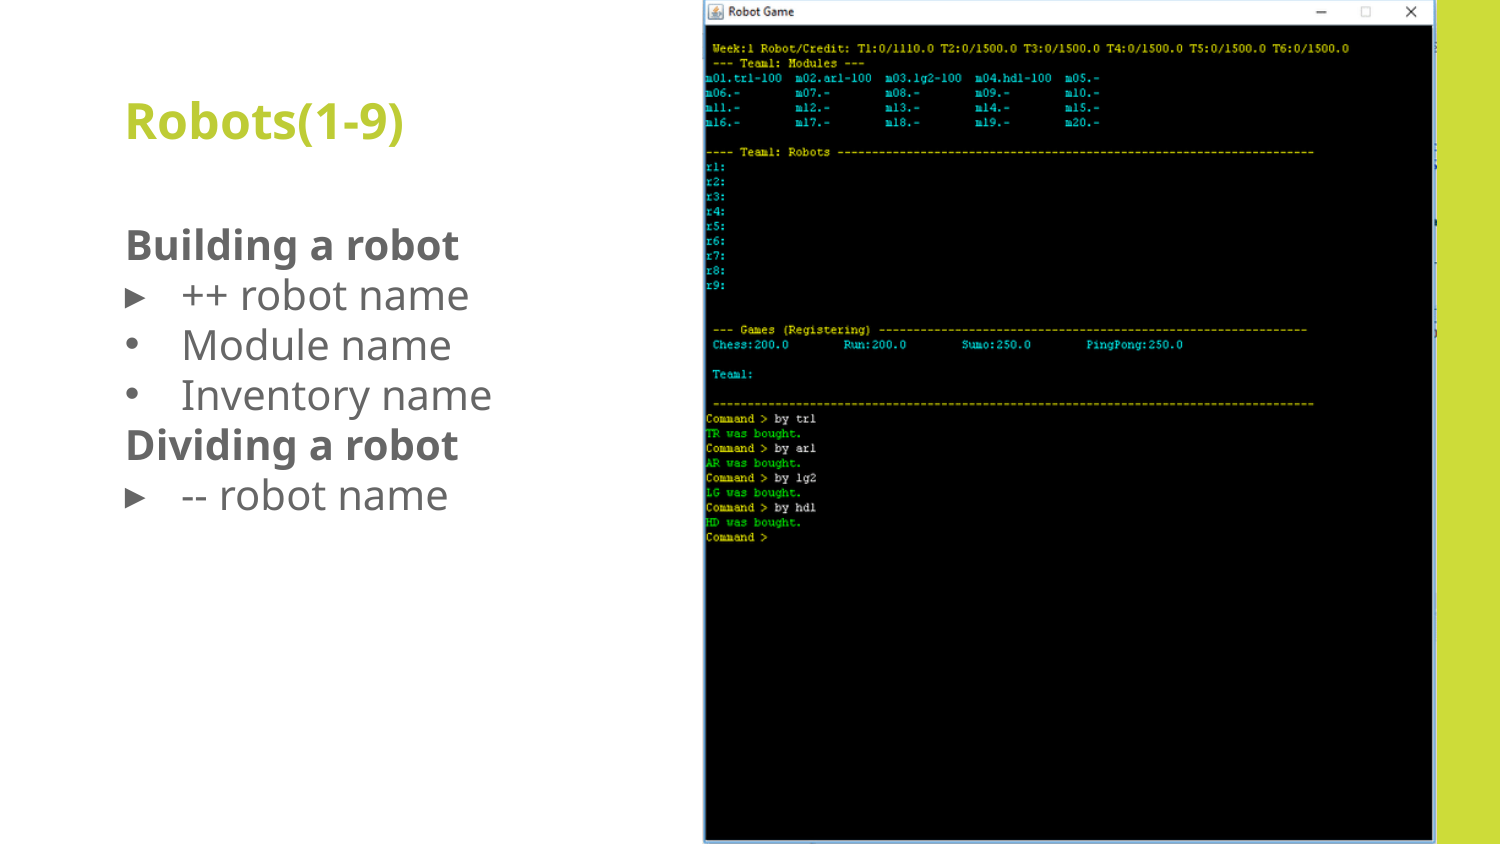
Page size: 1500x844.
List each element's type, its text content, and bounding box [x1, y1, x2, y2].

picture [702, 0, 1437, 844]
text_box Robots(1-9) [109, 81, 697, 157]
text_box Building a robot ++ robot name Module name Inventory name Dividing a robot -- robot name [109, 203, 697, 636]
